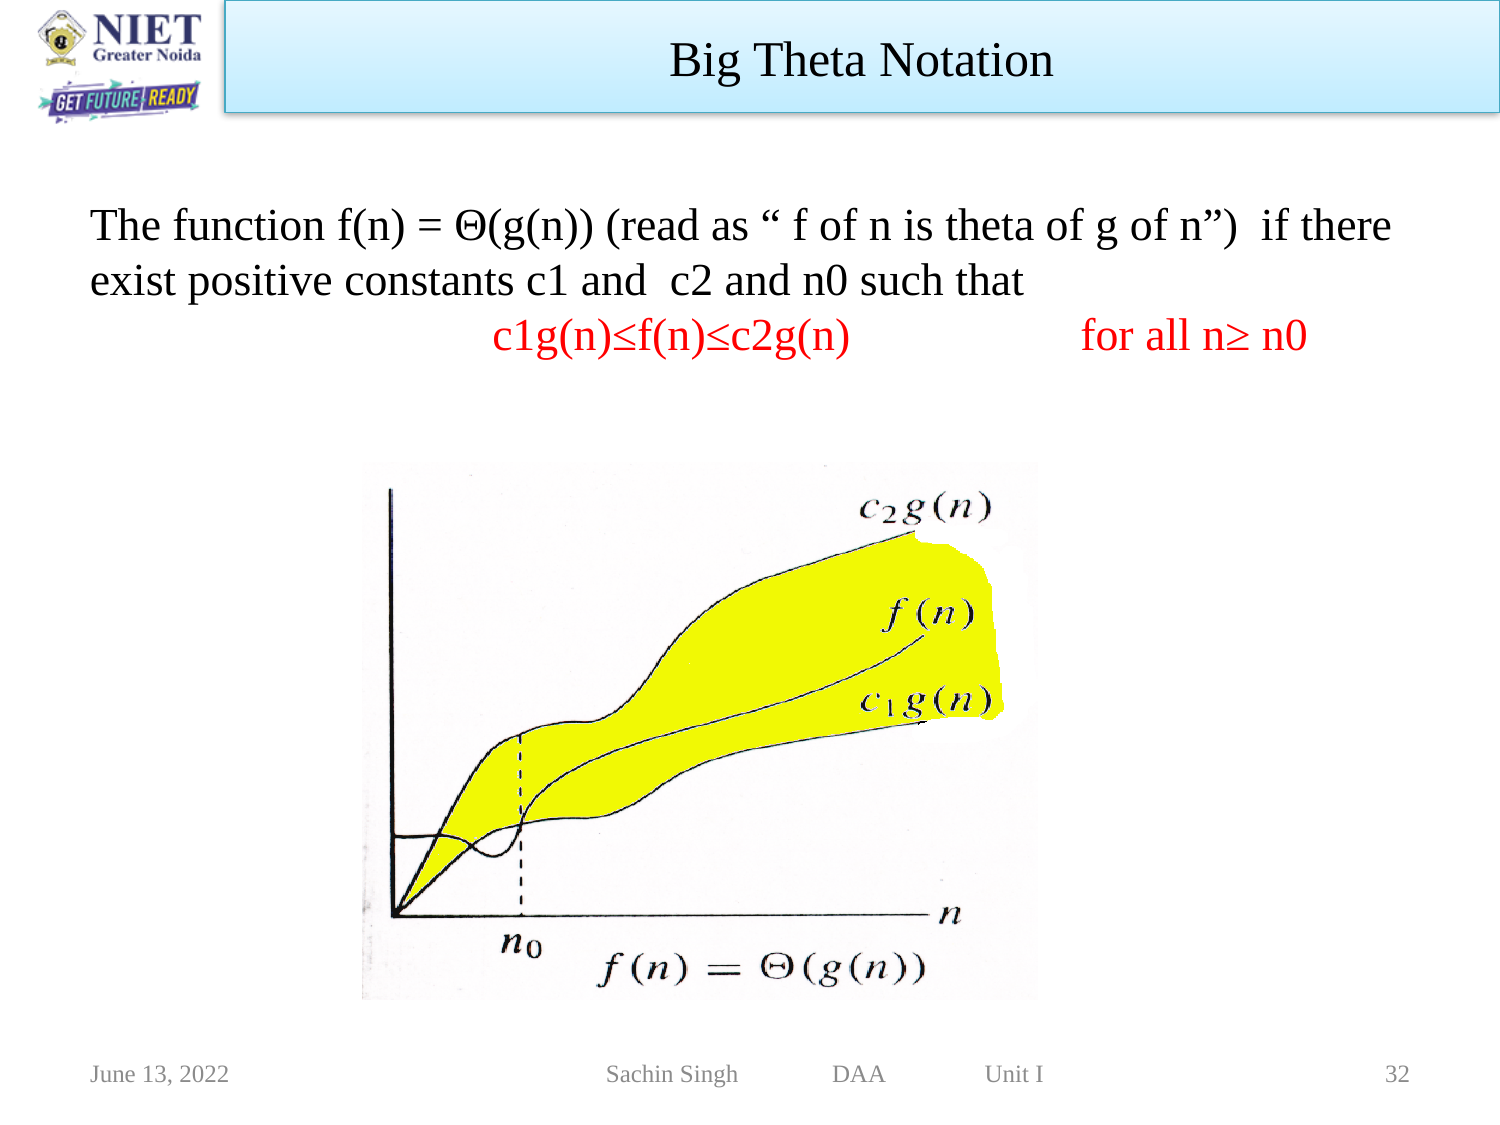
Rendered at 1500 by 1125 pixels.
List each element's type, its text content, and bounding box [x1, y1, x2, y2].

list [362, 462, 1038, 1001]
text_box Big Theta Notation [238, 0, 1500, 113]
text_box The function f(n) = Θ(g(n)) (read as “ f of n is theta of g of n”) if there exist positive constants c1 and c2 and n0 such that c1g(n)≤f(n)≤c2g(n) for all n≥ n0 [74, 187, 1425, 368]
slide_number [75, 1042, 412, 1103]
slide_number 32 [1074, 1042, 1425, 1103]
picture [0, 0, 238, 135]
footer Sachin Singh DAA Unit I [412, 1042, 1074, 1103]
